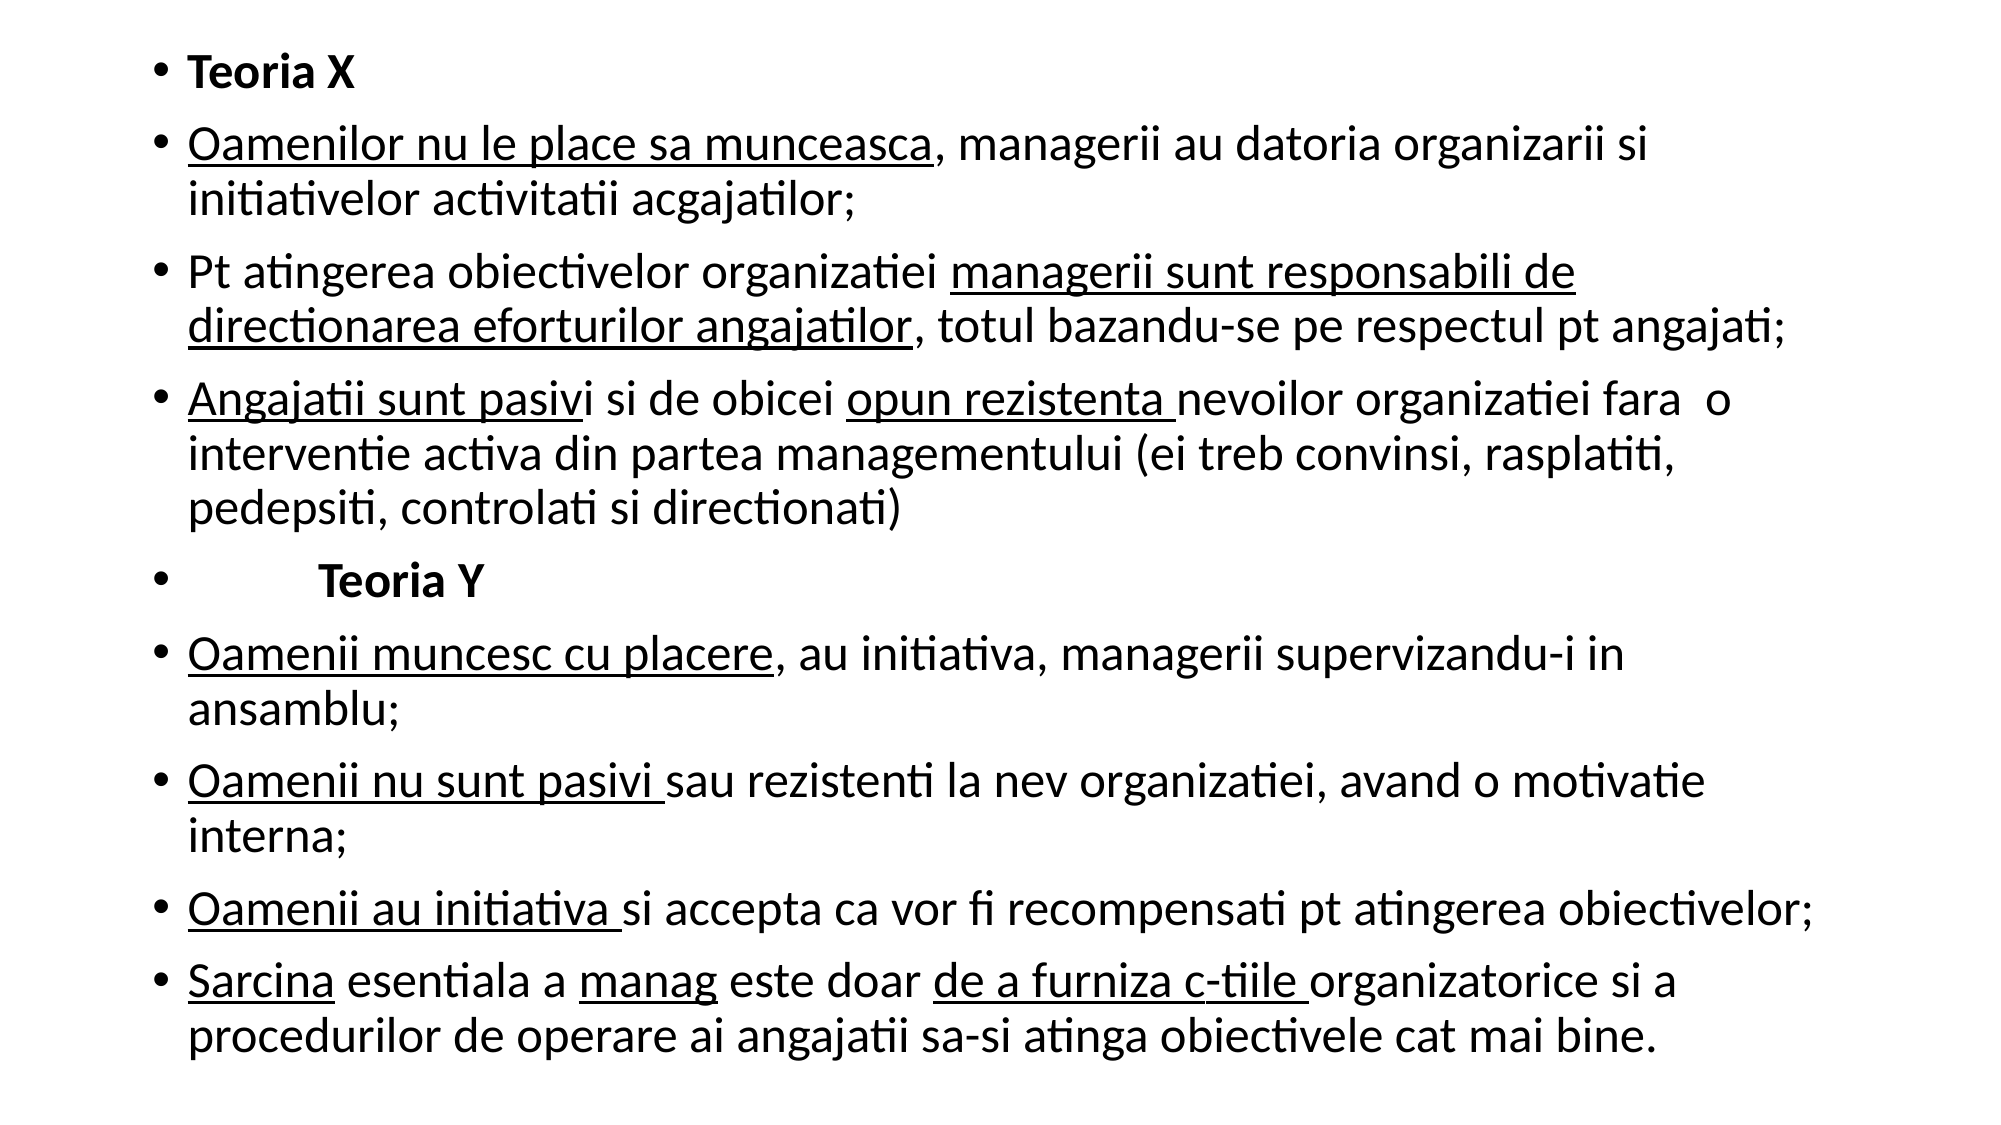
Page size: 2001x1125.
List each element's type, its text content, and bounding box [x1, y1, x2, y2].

list Teoria X Oamenilor nu le place sa munceasca, managerii au datoria organizarii si initiativelor activitatii acgajatilor; Pt atingerea obiectivelor organizatiei managerii sunt responsabili de directionarea eforturilor angajatilor, totul bazandu-se pe respectul pt angajati; Angajatii sunt pasivi si de obicei opun rezistenta nevoilor organizatiei fara o interventie activa din partea managementului (ei treb convinsi, rasplatiti, pedepsiti, controlati si directionati) Teoria Y Oamenii muncesc cu placere, au initiativa, managerii supervizandu-i in ansamblu; Oamenii nu sunt pasivi sau rezistenti la nev organizatiei, avand o motivatie interna; Oamenii au initiativa si accepta ca vor fi recompensati pt atingerea obiectivelor; Sarcina esentiala a manag este doar de a furniza c-tiile organizatorice si a procedurilor de operare ai angajatii sa-si atinga obiectivele cat mai bine. [137, 36, 1863, 1087]
